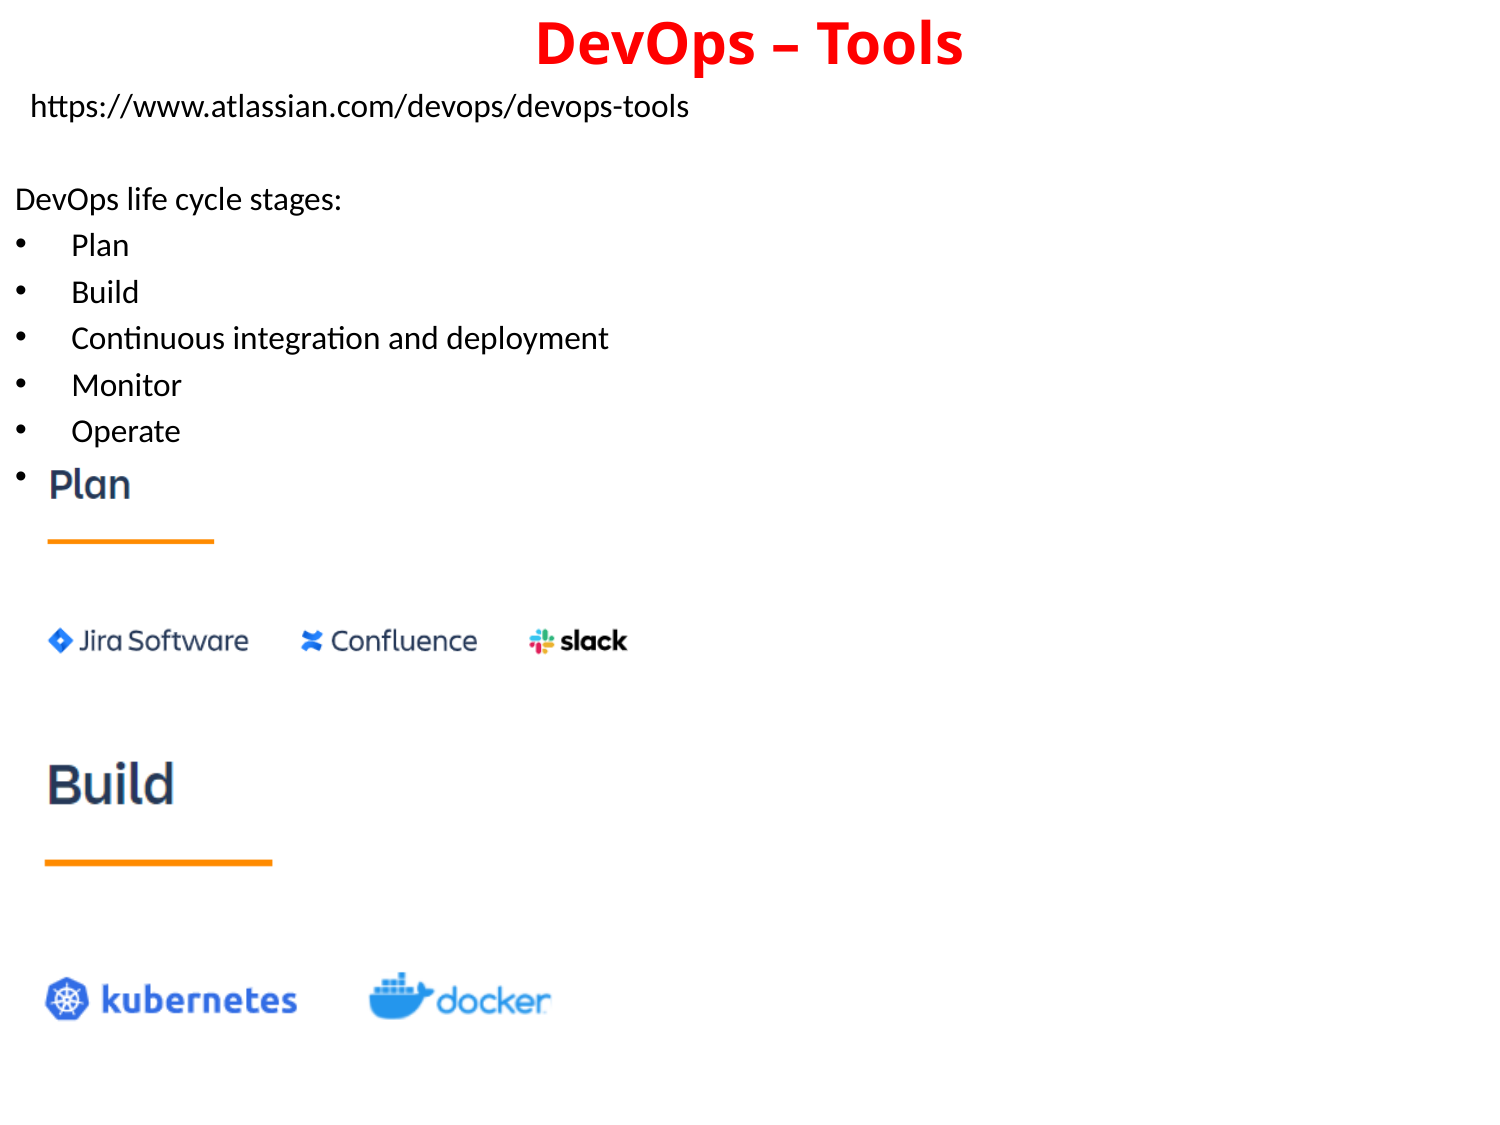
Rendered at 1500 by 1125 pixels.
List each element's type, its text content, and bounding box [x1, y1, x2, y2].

picture [37, 462, 659, 676]
picture [24, 749, 576, 1046]
title DevOps – Tools [75, 7, 1425, 75]
list https://www.atlassian.com/devops/devops-tools DevOps life cycle stages: Plan Build Continuous integration and deployment Monitor Operate Continuous feedback [0, 76, 1500, 1089]
